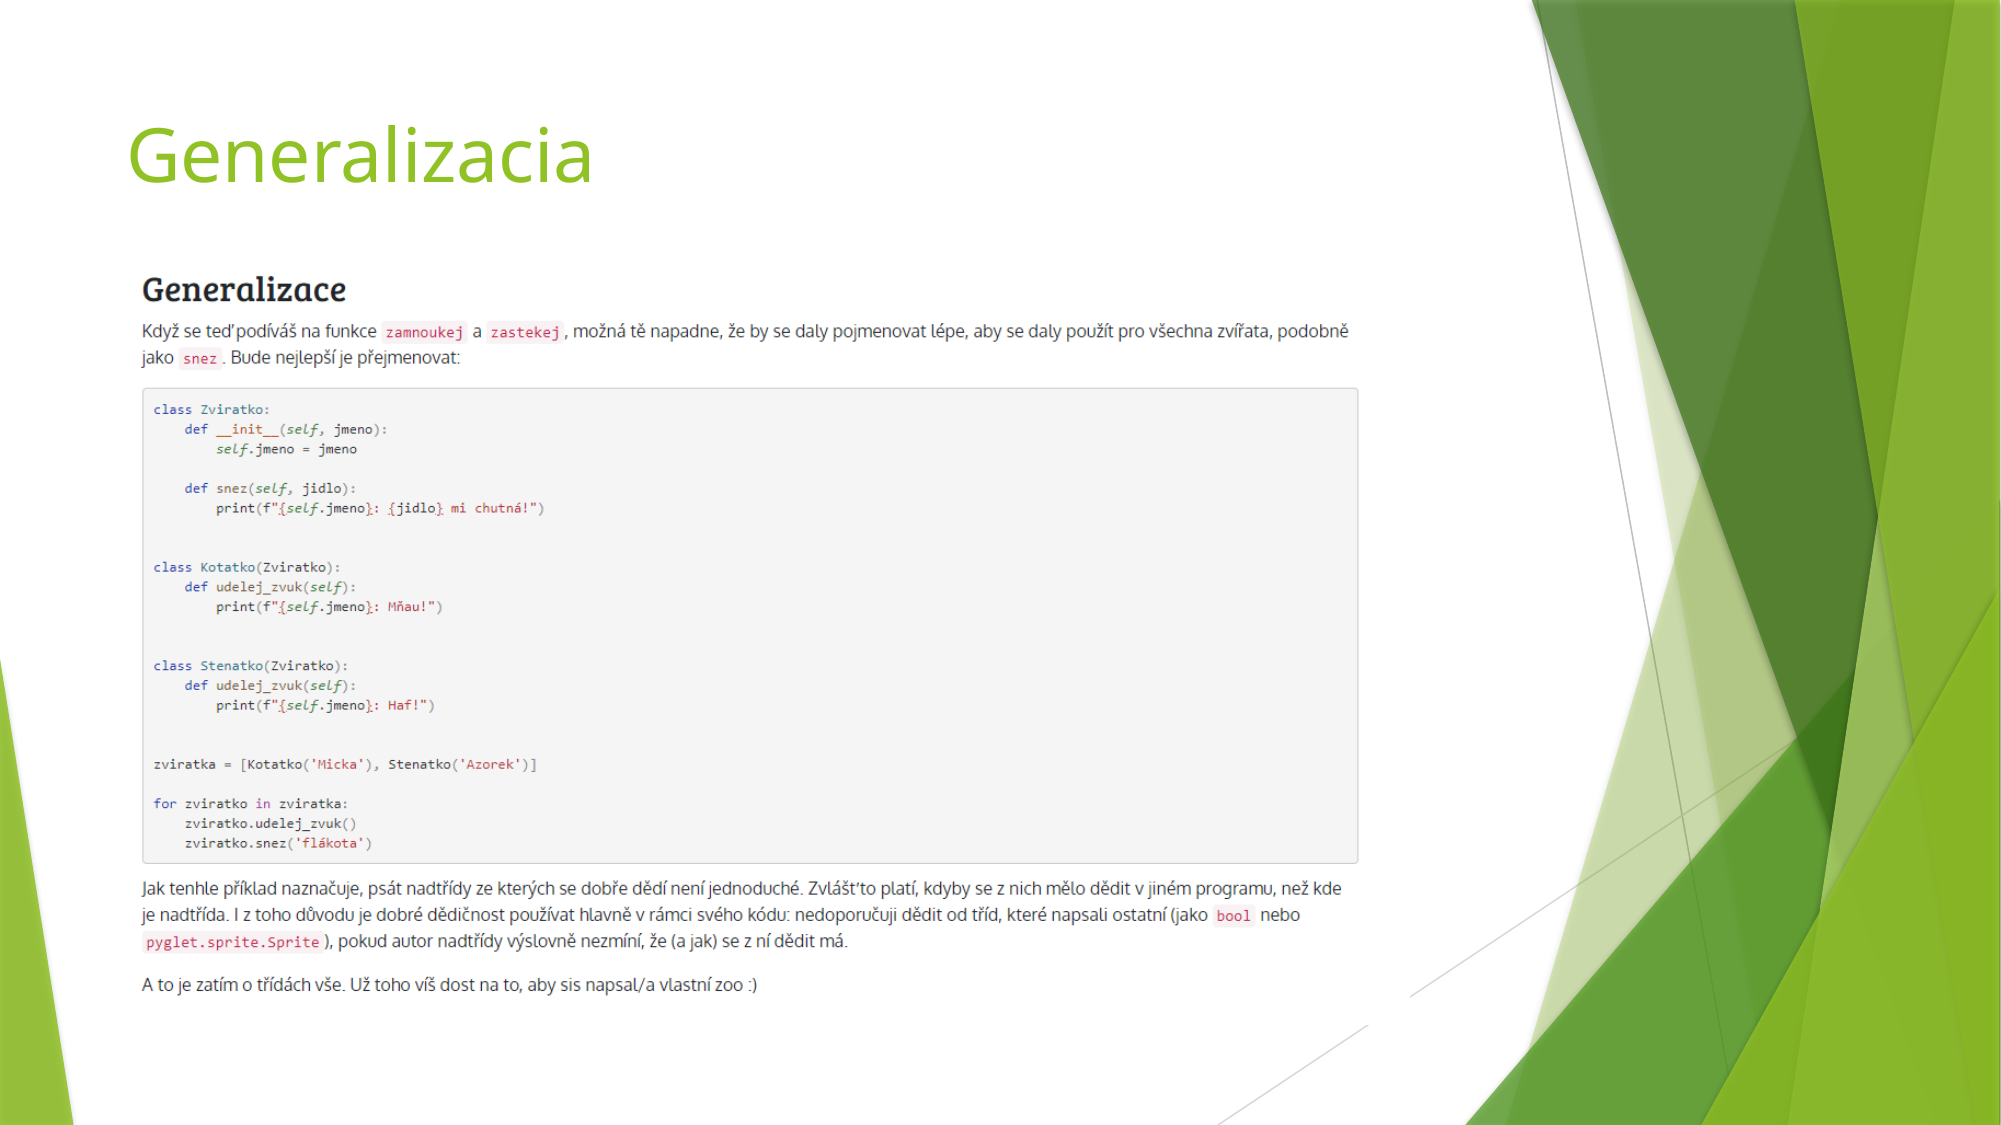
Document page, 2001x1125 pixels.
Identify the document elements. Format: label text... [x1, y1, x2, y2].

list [125, 263, 1410, 1026]
title Generalizacia [111, 99, 1522, 317]
